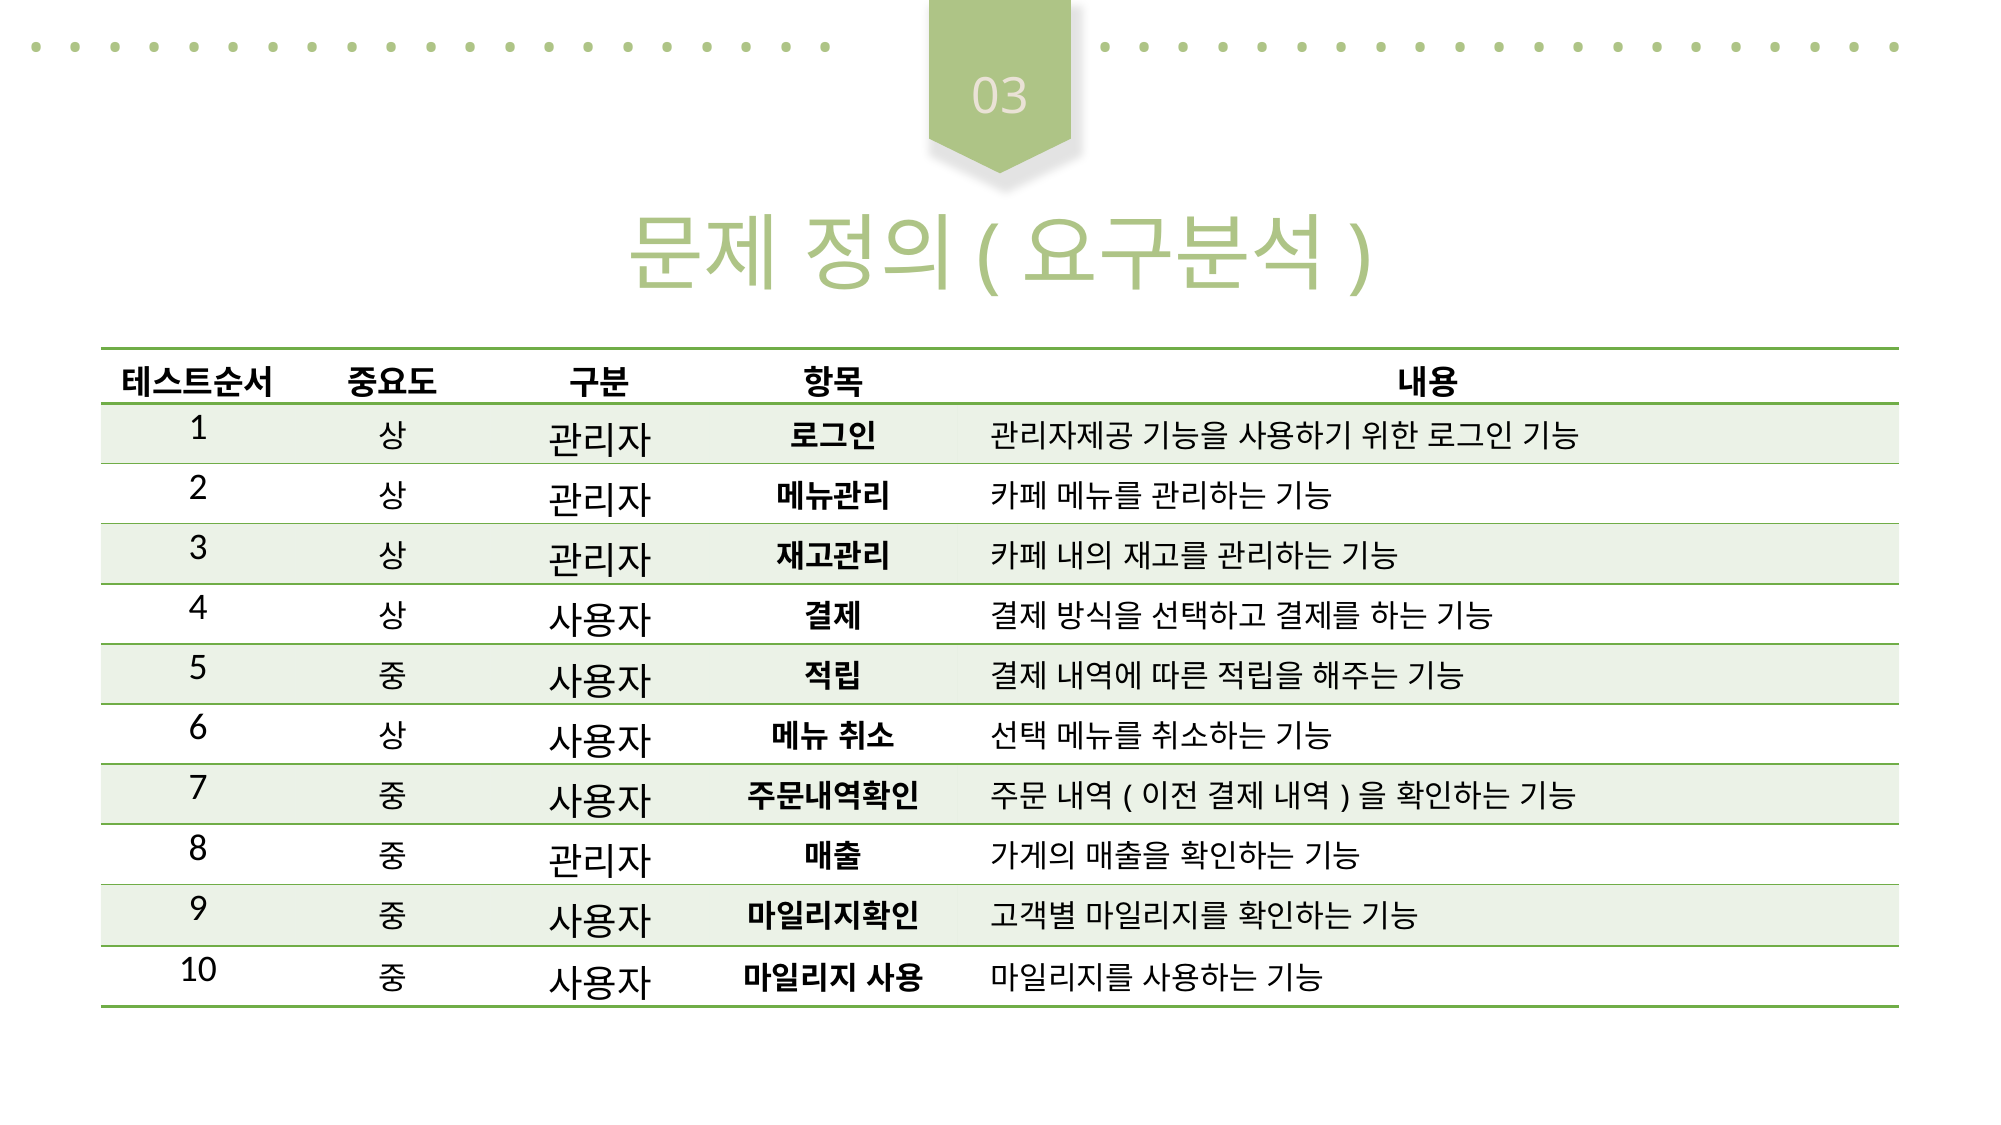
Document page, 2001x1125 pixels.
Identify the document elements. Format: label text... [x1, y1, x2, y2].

table_cell 상 [295, 405, 490, 463]
text_box 03 [737, 56, 1263, 132]
table_cell 마일리지를 사용하는 기능 [958, 947, 1899, 1005]
table_cell 상 [295, 524, 490, 583]
table_cell 마일리지확인 [710, 885, 958, 945]
table_header 내용 [958, 350, 1899, 402]
table_cell 관리자제공 기능을 사용하기 위한 로그인 기능 [958, 405, 1899, 463]
table_cell 결제 [710, 585, 958, 643]
table_cell 사용자 [490, 585, 710, 643]
table_cell 상 [295, 705, 490, 763]
table_cell 사용자 [490, 705, 710, 763]
table_cell 가게의 매출을 확인하는 기능 [958, 825, 1899, 884]
table_cell 마일리지 사용 [710, 947, 958, 1005]
table_cell 사용자 [490, 645, 710, 703]
text_box . . . . . . . . . . . . . . . . . . . . . [11, 0, 924, 74]
table_cell 5 [101, 645, 295, 703]
text_box . . . . . . . . . . . . . . . . . . . . . [1080, 0, 1993, 74]
table_cell 결제 내역에 따른 적립을 해주는 기능 [958, 645, 1899, 703]
table_cell 매출 [710, 825, 958, 884]
table_cell 로그인 [710, 405, 958, 463]
table_cell 관리자 [490, 825, 710, 884]
table_header 구분 [490, 350, 710, 402]
table_cell 상 [295, 464, 490, 523]
table_header 테스트순서 [101, 350, 295, 402]
table_cell 사용자 [490, 947, 710, 1005]
table_cell 3 [101, 524, 295, 583]
table_cell 중 [295, 947, 490, 1005]
table_cell 8 [101, 825, 295, 884]
table_cell 2 [101, 464, 295, 523]
table_cell 10 [101, 947, 295, 1005]
table_cell 고객별 마일리지를 확인하는 기능 [958, 885, 1899, 945]
table_cell 9 [101, 885, 295, 945]
text_box [928, 132, 1072, 175]
text_box [928, 0, 1072, 56]
table_header 항목 [710, 350, 958, 402]
table_cell 메뉴 취소 [710, 705, 958, 763]
table_cell 1 [101, 405, 295, 463]
table_cell 7 [101, 765, 295, 823]
table_cell 재고관리 [710, 524, 958, 583]
table_cell 카페 메뉴를 관리하는 기능 [958, 464, 1899, 523]
table_cell 중 [295, 765, 490, 823]
table_cell 선택 메뉴를 취소하는 기능 [958, 705, 1899, 763]
table_cell 카페 내의 재고를 관리하는 기능 [958, 524, 1899, 583]
table_cell 상 [295, 585, 490, 643]
table_cell 관리자 [490, 524, 710, 583]
table_cell 주문내역확인 [710, 765, 958, 823]
table_cell 주문 내역(이전 결제 내역)을 확인하는 기능 [958, 765, 1899, 823]
table_cell 메뉴관리 [710, 464, 958, 523]
table_cell 결제 방식을 선택하고 결제를 하는 기능 [958, 585, 1899, 643]
table_cell 6 [101, 705, 295, 763]
table_header 중요도 [295, 350, 490, 402]
table_cell 적립 [710, 645, 958, 703]
table_cell 중 [295, 645, 490, 703]
table_cell 관리자 [490, 464, 710, 523]
table_cell 중 [295, 885, 490, 945]
table_cell 4 [101, 585, 295, 643]
table_cell 중 [295, 825, 490, 884]
table_cell 사용자 [490, 765, 710, 823]
table_cell 사용자 [490, 885, 710, 945]
table_cell 관리자 [490, 405, 710, 463]
text_box 문제 정의(요구분석) [501, 192, 1499, 308]
